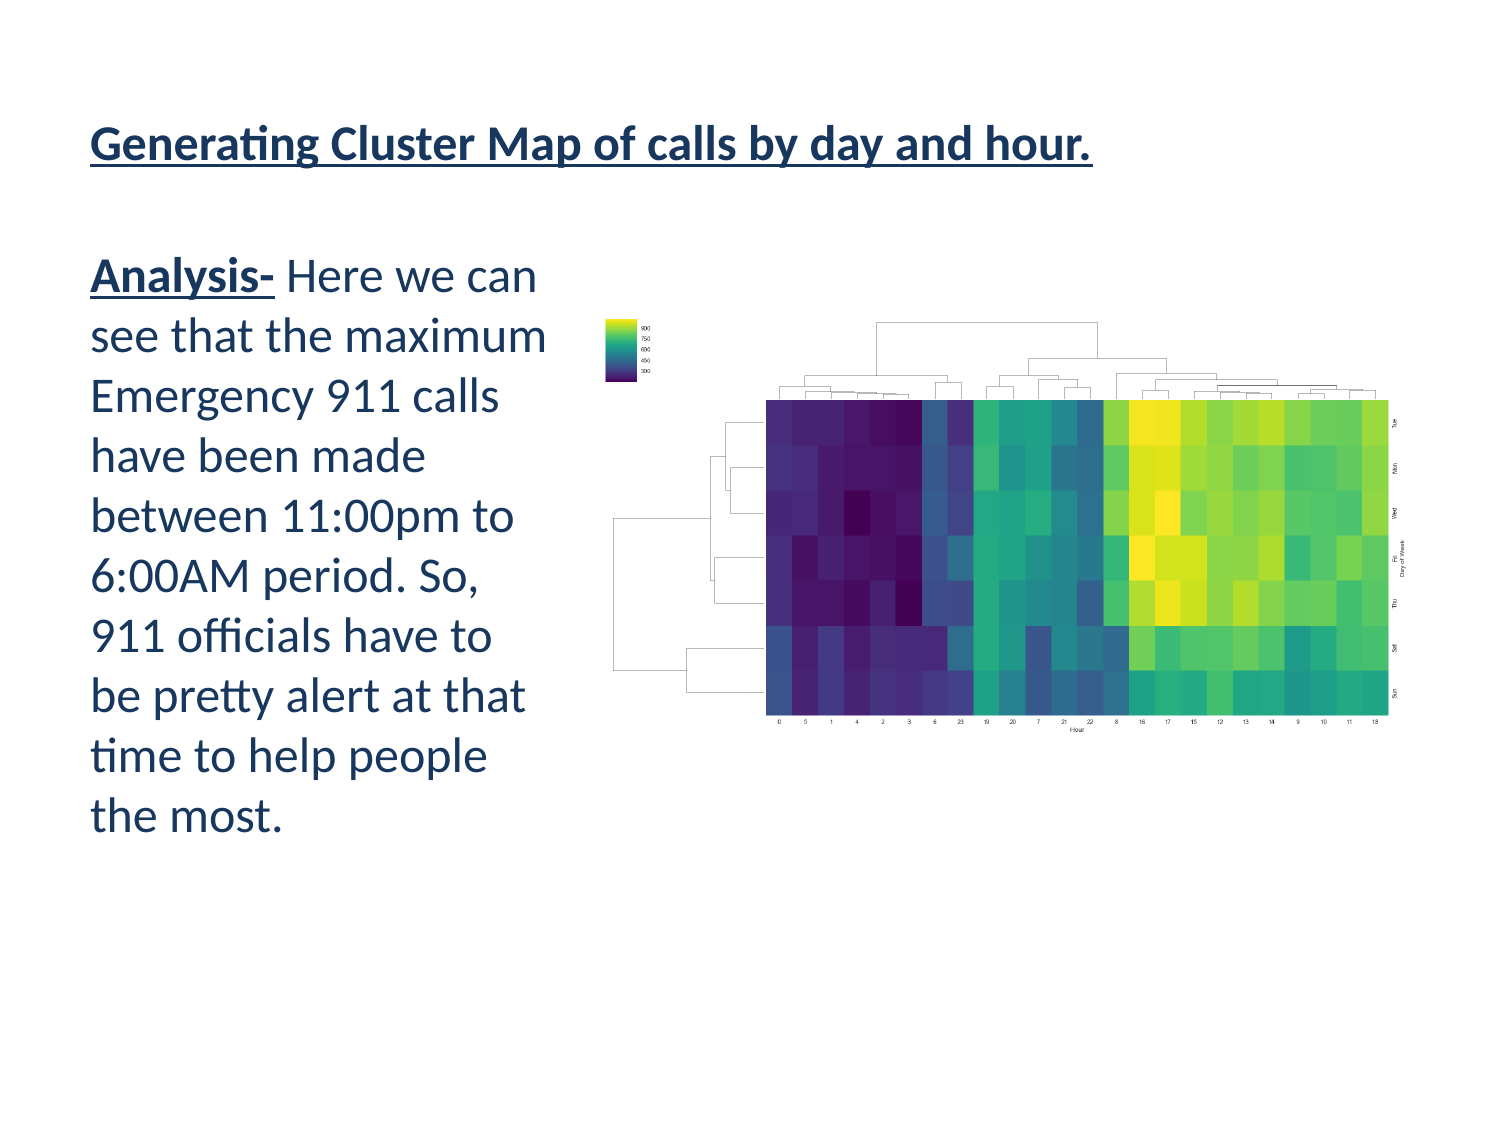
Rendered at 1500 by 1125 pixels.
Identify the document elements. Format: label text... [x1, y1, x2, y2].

title Generating Cluster Map of calls by day and hour. [75, 37, 1288, 229]
list Analysis- Here we can see that the maximum Emergency 911 calls have been made between 11:00pm to 6:00AM period. So, 911 officials have to be pretty alert at that time to help people the most. [75, 235, 569, 1005]
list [586, 309, 1426, 741]
